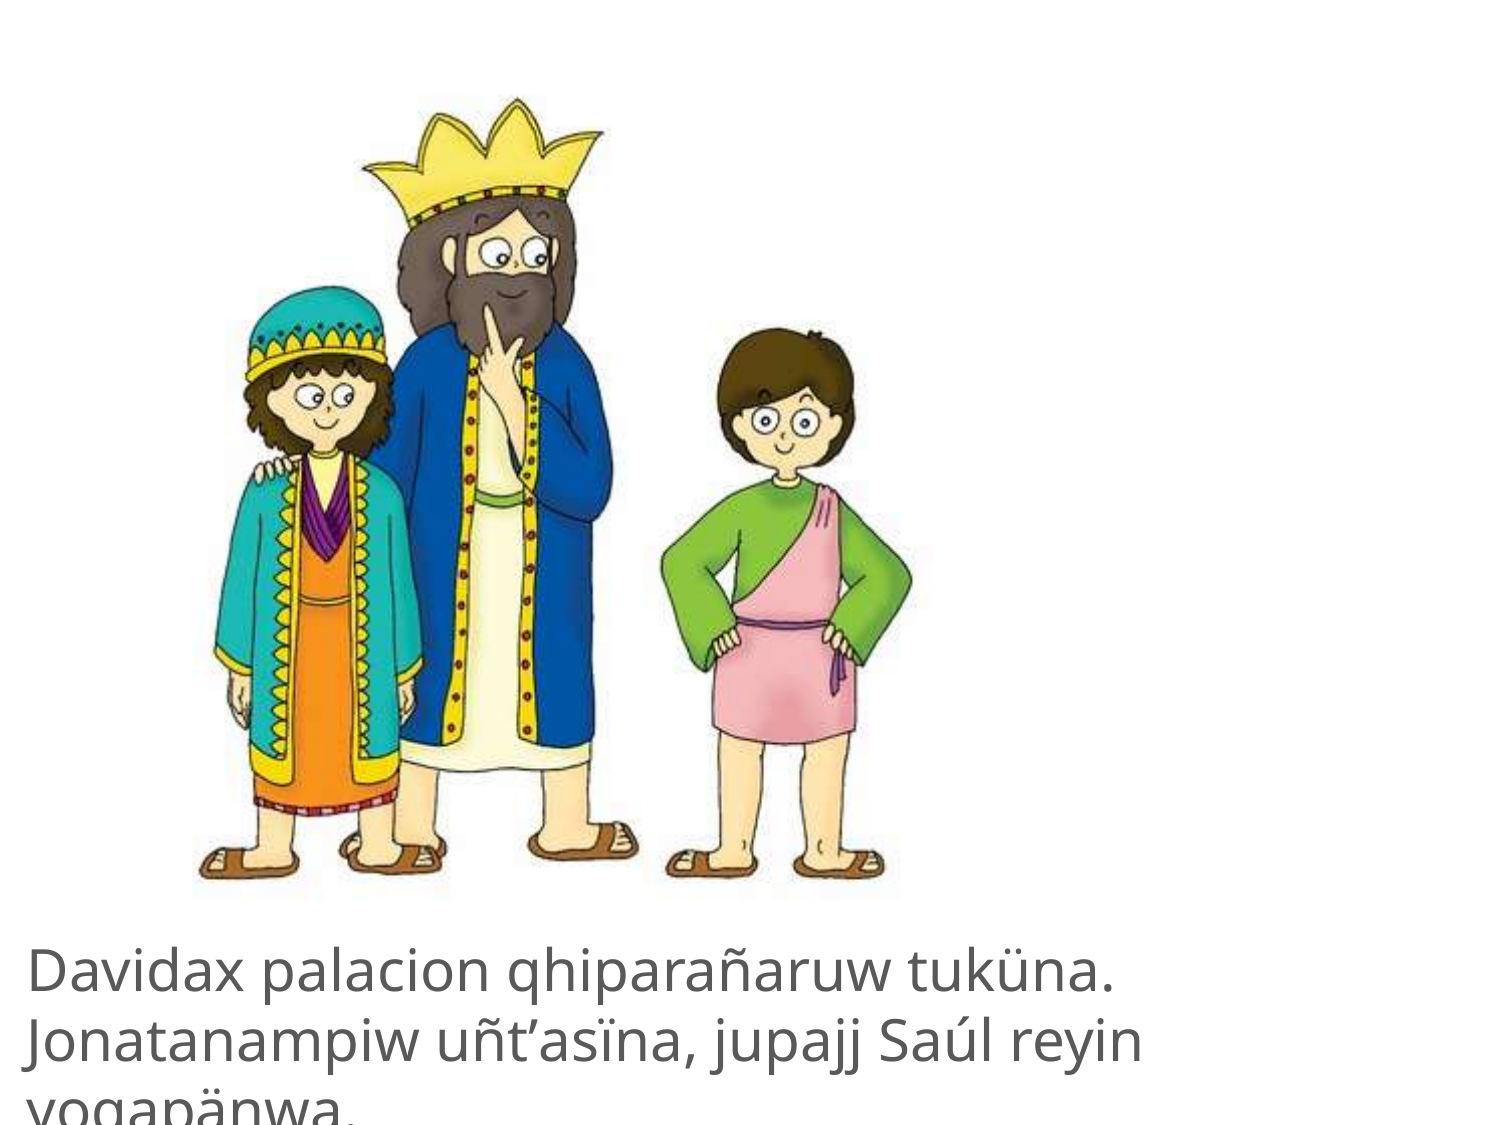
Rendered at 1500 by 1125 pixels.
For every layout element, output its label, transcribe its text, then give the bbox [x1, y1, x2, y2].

text_box Davidax palacion qhiparañaruw tuküna. Jonatanampiw uñtʼasïna, jupajj Saúl reyin yoqapänwa. [11, 925, 1483, 1125]
picture [97, 0, 1403, 926]
